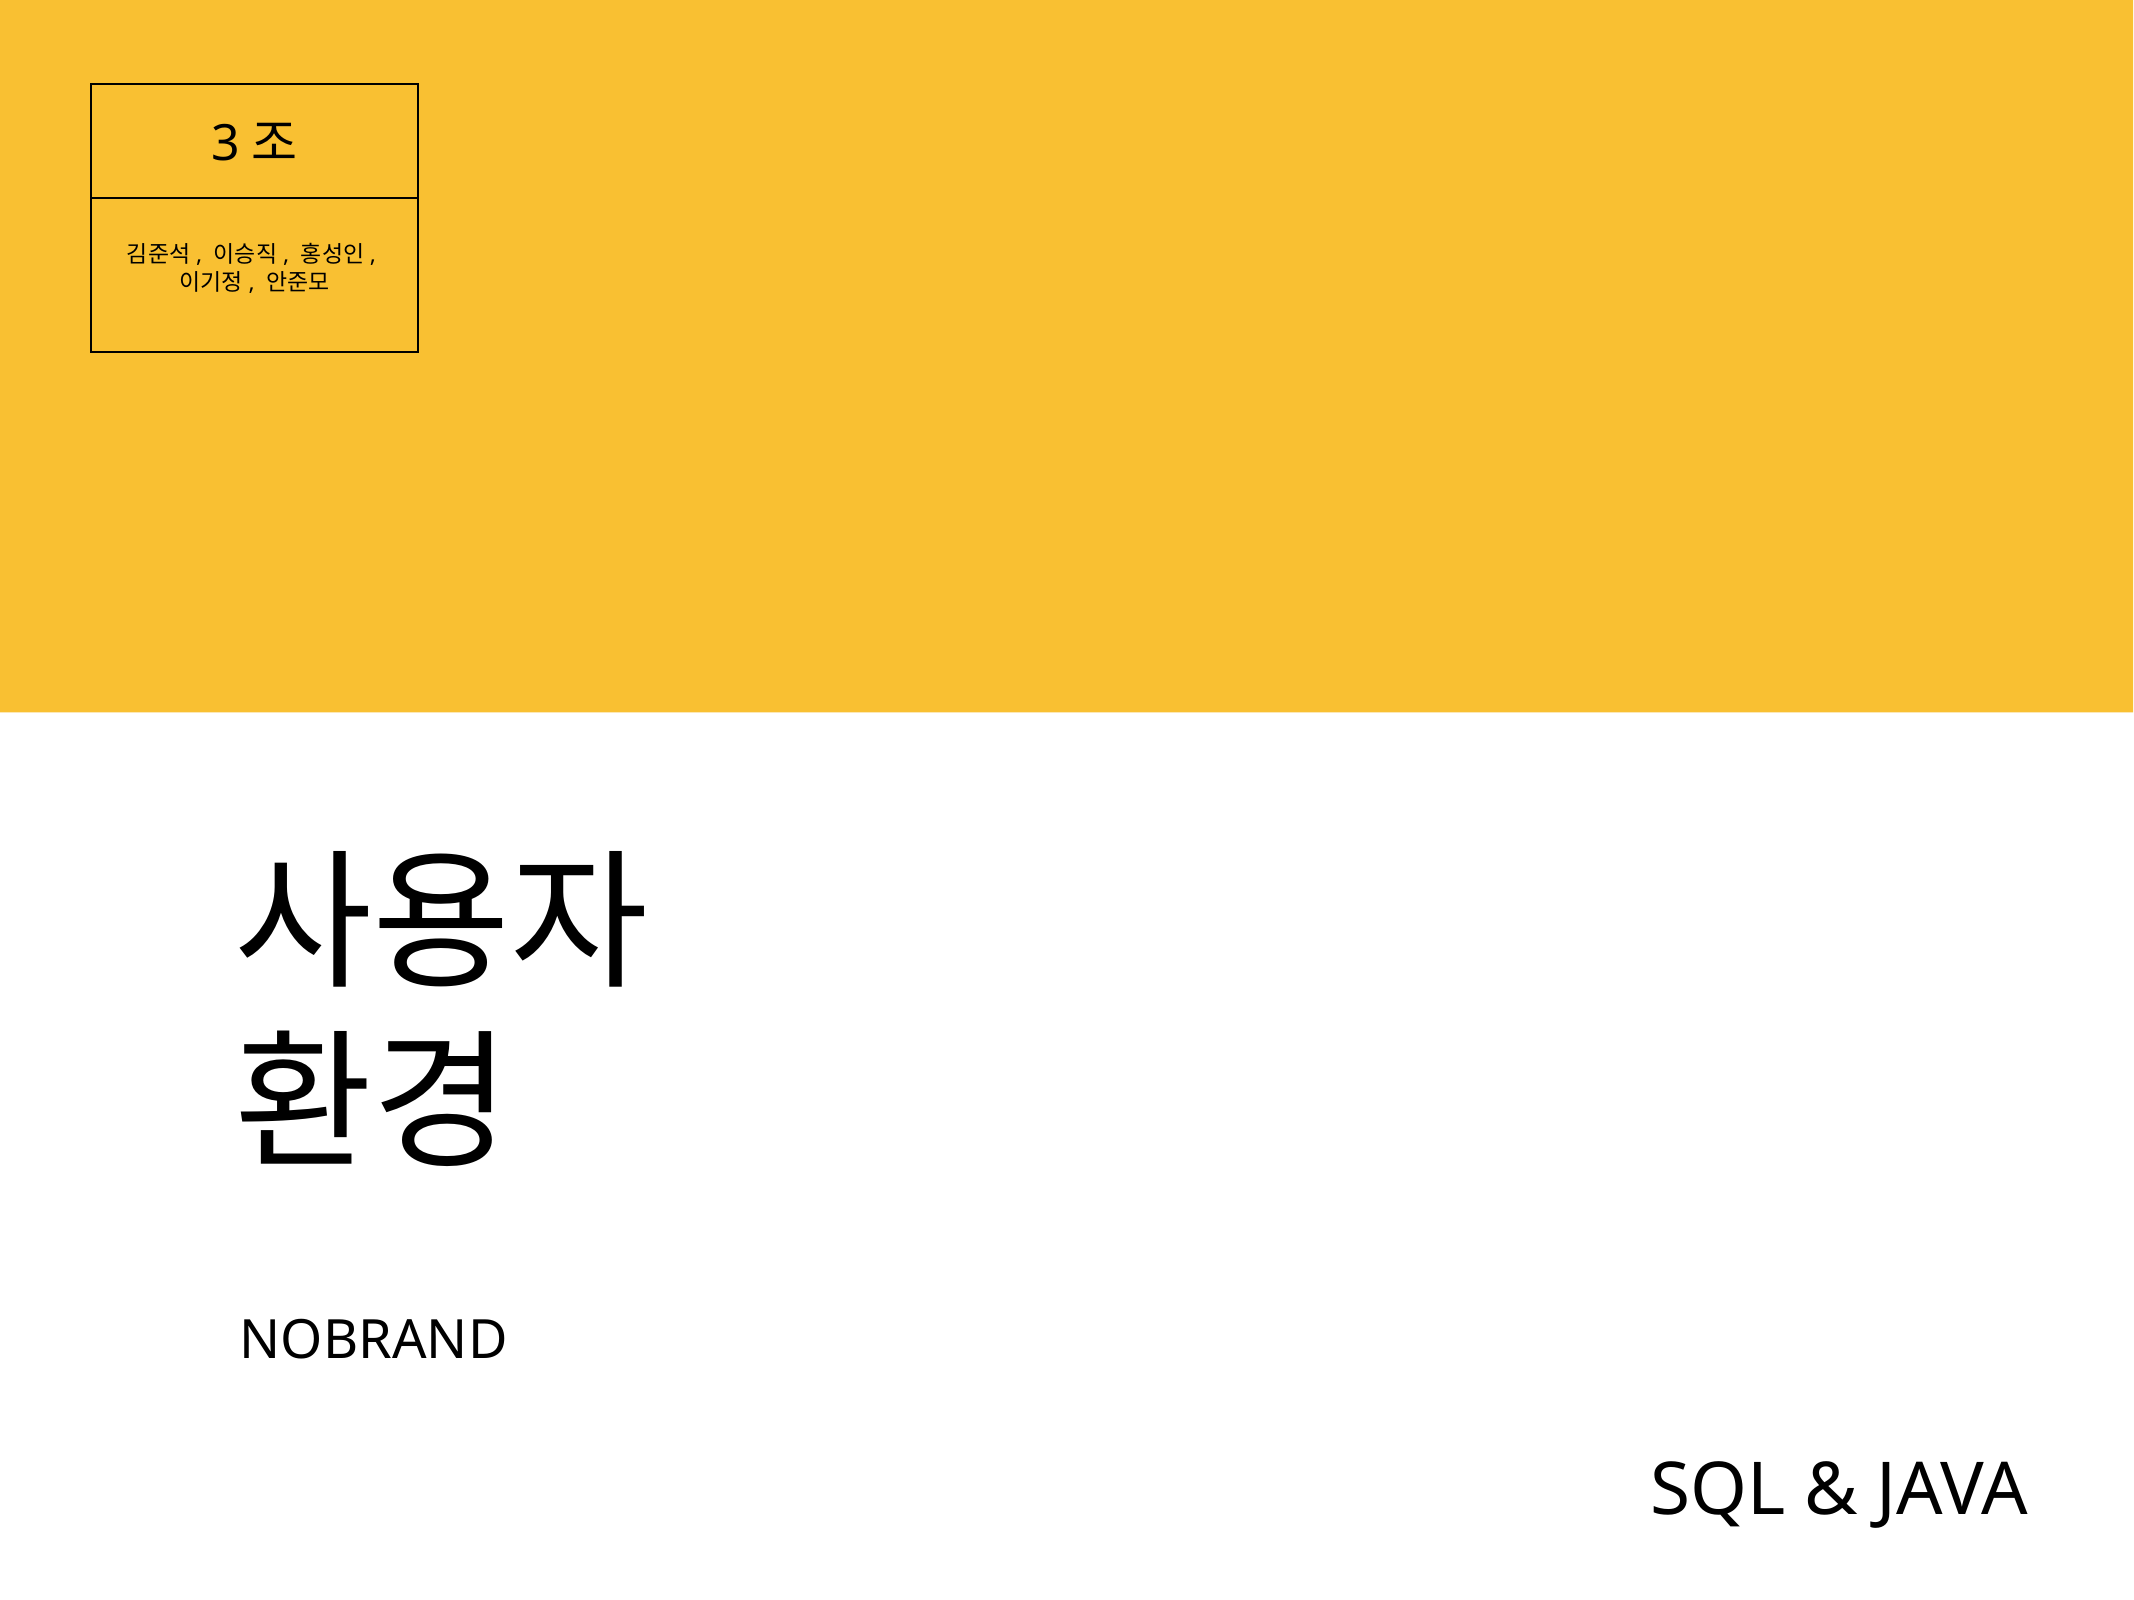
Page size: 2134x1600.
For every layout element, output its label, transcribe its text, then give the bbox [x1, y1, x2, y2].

text_box SQL & JAVA [1641, 1433, 2037, 1538]
text_box NOBRAND [231, 1295, 516, 1378]
text_box [0, 0, 2134, 713]
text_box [90, 83, 419, 353]
text_box 사용자 환경 [226, 816, 693, 1194]
